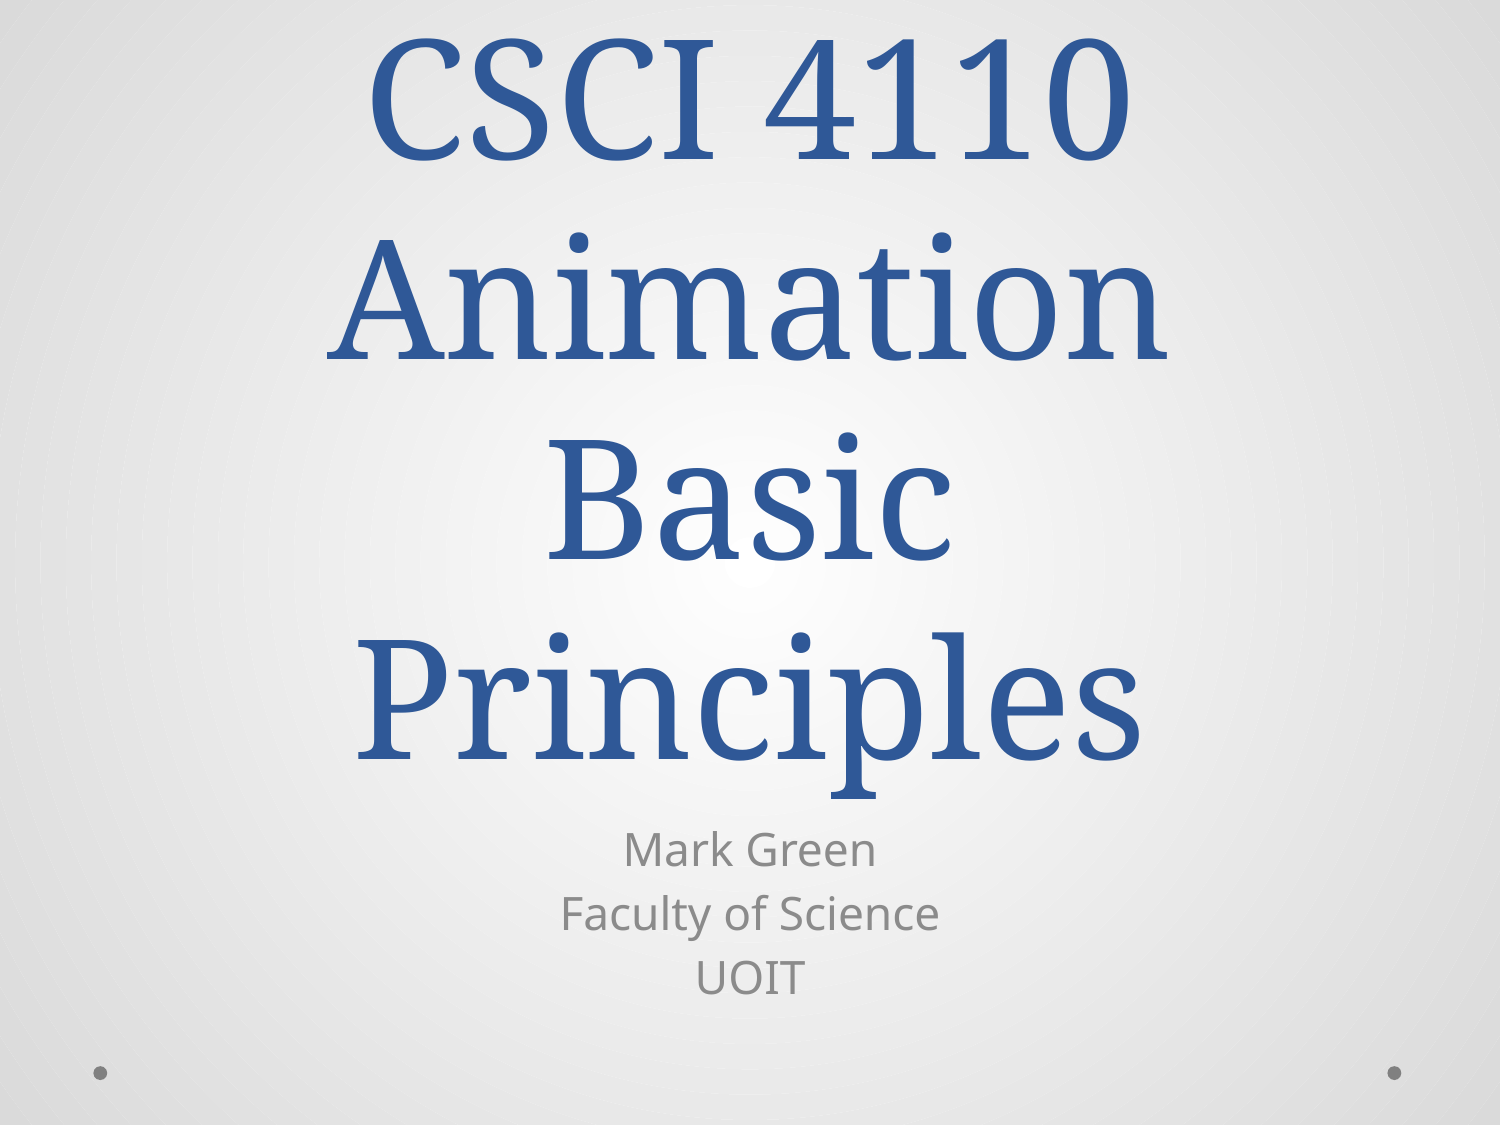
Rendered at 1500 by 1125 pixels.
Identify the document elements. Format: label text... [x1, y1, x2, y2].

subtitle Mark Green Faculty of Science UOIT [225, 812, 1275, 1013]
title CSCI 4110 Animation Basic Principles [112, 99, 1388, 800]
